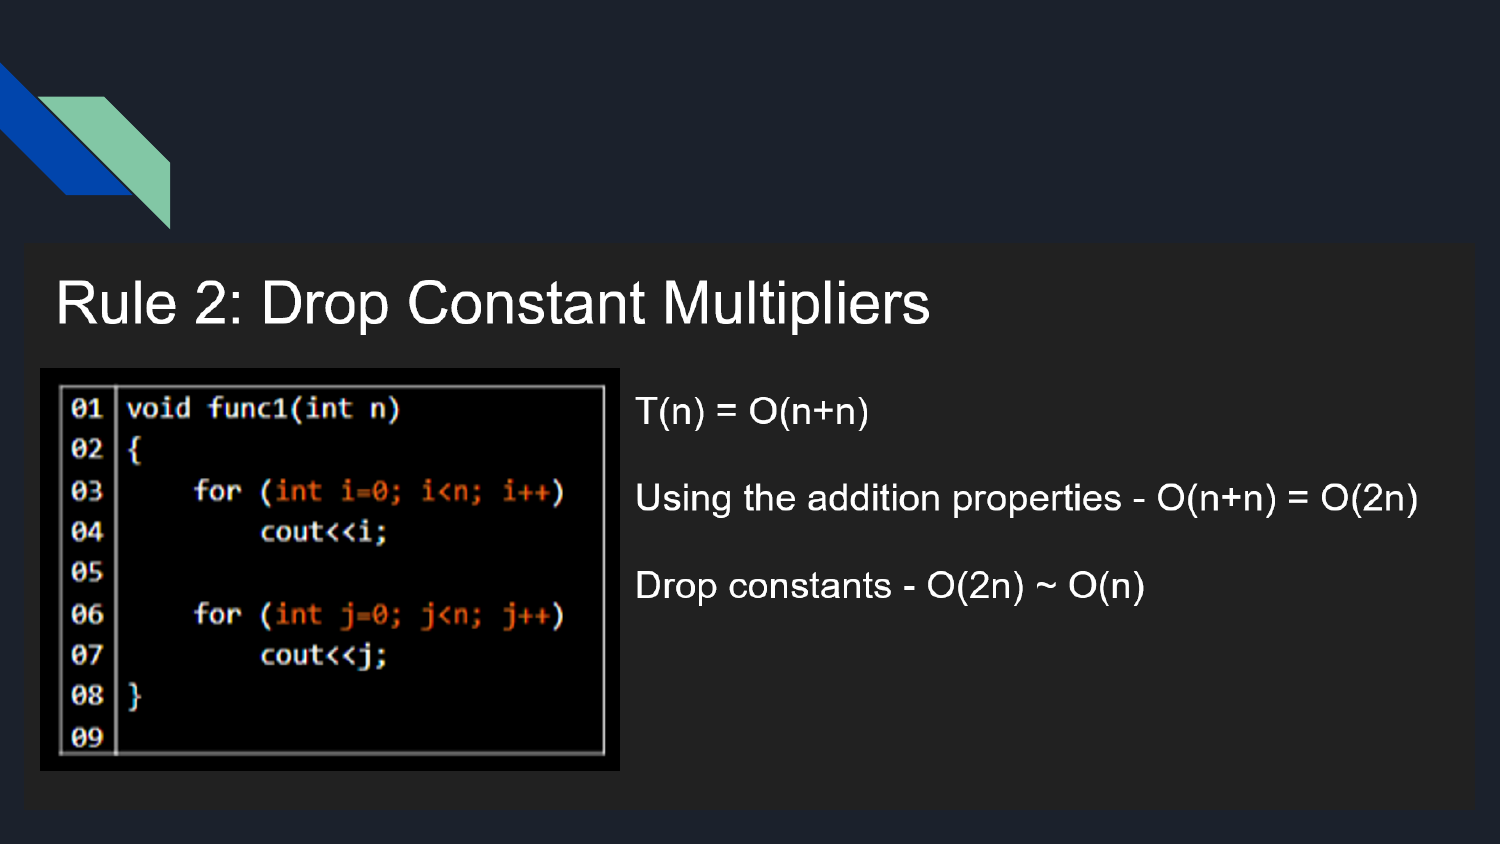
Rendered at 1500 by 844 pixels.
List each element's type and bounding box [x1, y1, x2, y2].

picture [24, 242, 1476, 810]
